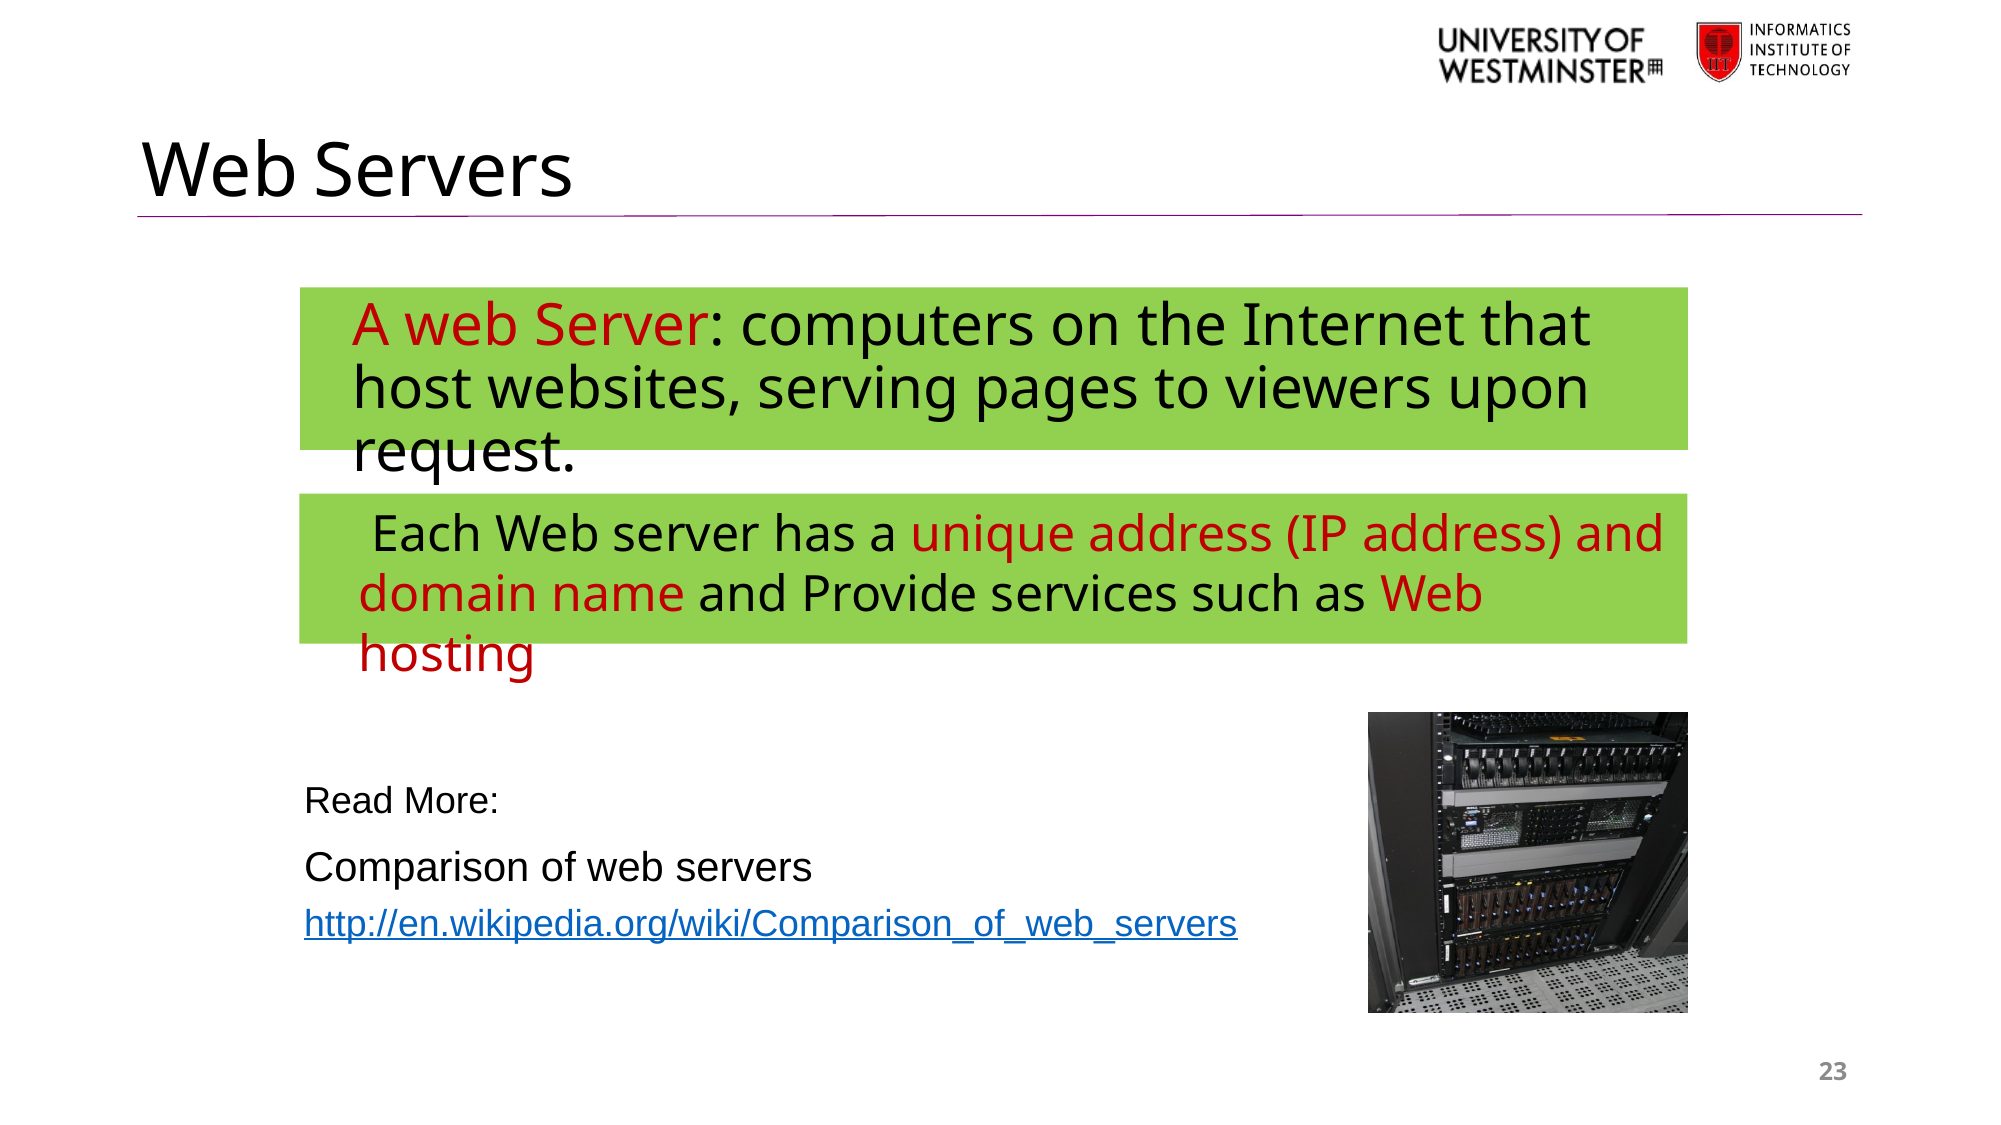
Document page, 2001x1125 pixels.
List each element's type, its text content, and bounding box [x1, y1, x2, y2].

picture [1425, 5, 1863, 102]
text_box Each Web server has a unique address (IP address) and domain name and Provide services such as Web hosting [299, 493, 1688, 644]
text_box Read More: Comparison of web servers http://en.wikipedia.org/wiki/Comparison_of_web_servers [244, 768, 1344, 1004]
list A web Server: computers on the Internet that host websites, serving pages to viewers upon request. [300, 287, 1688, 450]
slide_number 23 [1412, 1042, 1863, 1103]
picture [1368, 712, 1688, 1013]
title Web Servers [126, 90, 1477, 254]
